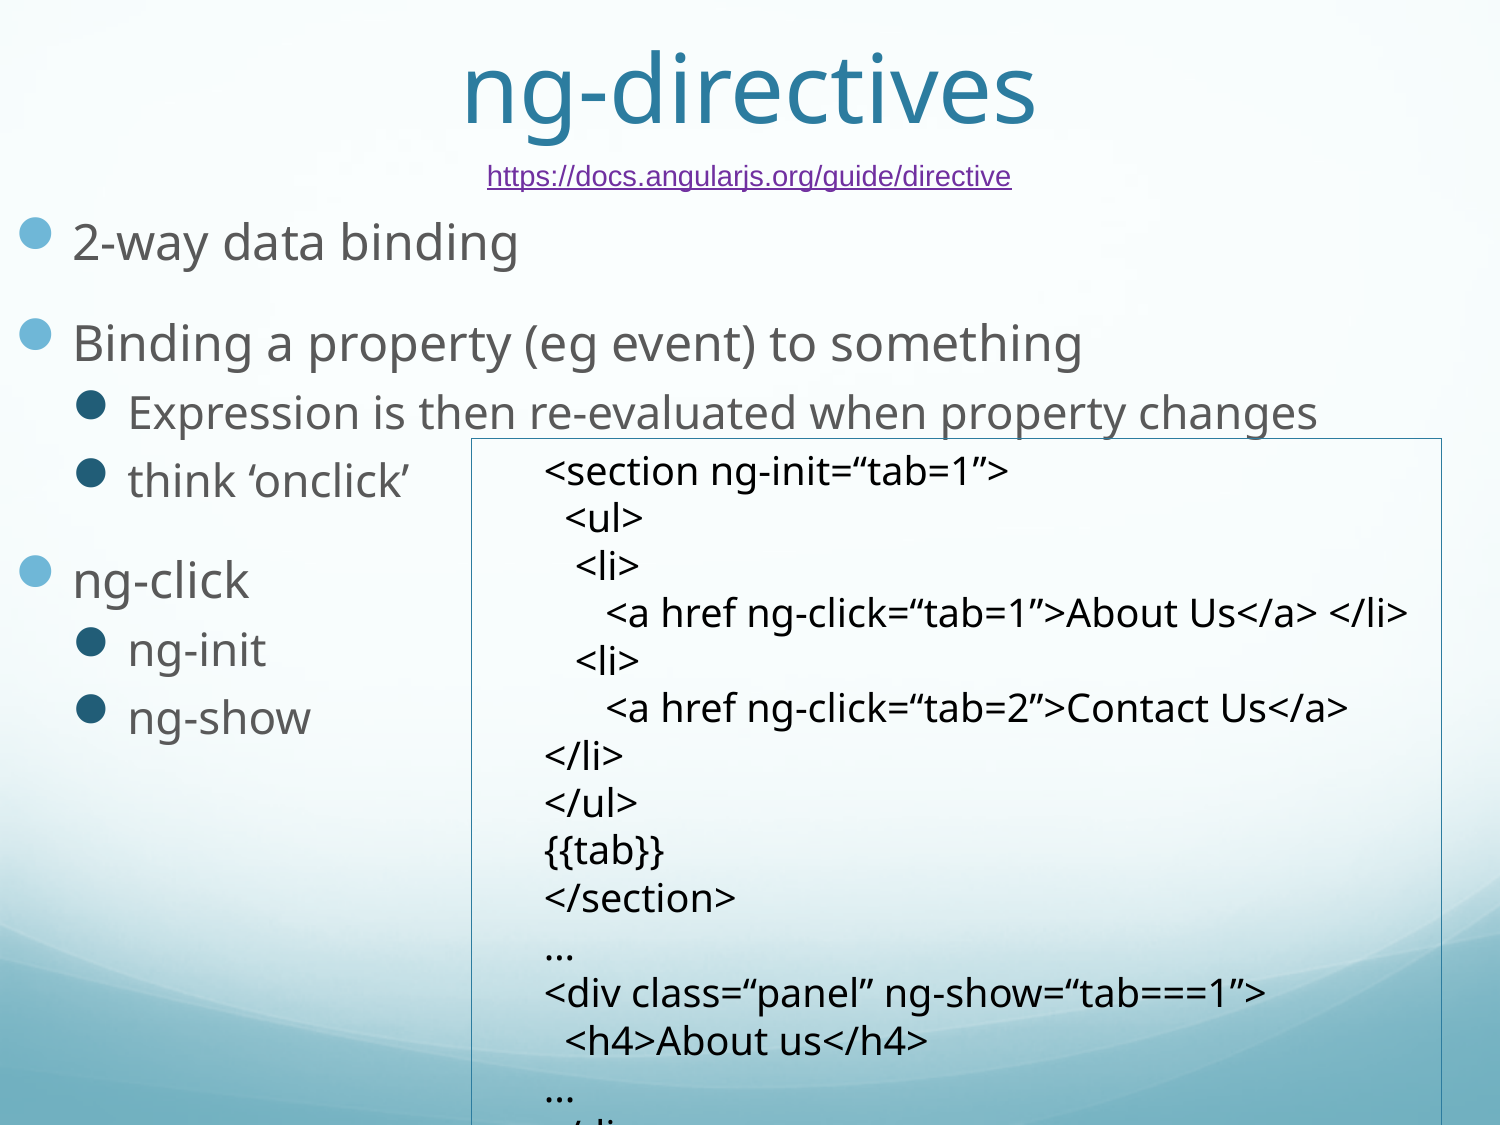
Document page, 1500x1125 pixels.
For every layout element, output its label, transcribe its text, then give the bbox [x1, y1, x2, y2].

text_box <section ng-init=“tab=1”> <ul> <li> <a href ng-click=“tab=1”>About Us</a> </li> <li> <a href ng-click=“tab=2”>Contact Us</a> </li> </ul> {{tab}} </section> … <div class=“panel” ng-show=“tab===1”> <h4>About us</h4> ... </div> [471, 438, 1442, 1125]
text_box https://docs.angularjs.org/guide/directive [472, 149, 1028, 235]
title ng-directives [90, 17, 1410, 150]
list 2-way data binding Binding a property (eg event) to something Expression is then re-evaluated when property changes think ‘onclick’ ng-click ng-init ng-show [0, 202, 1500, 916]
